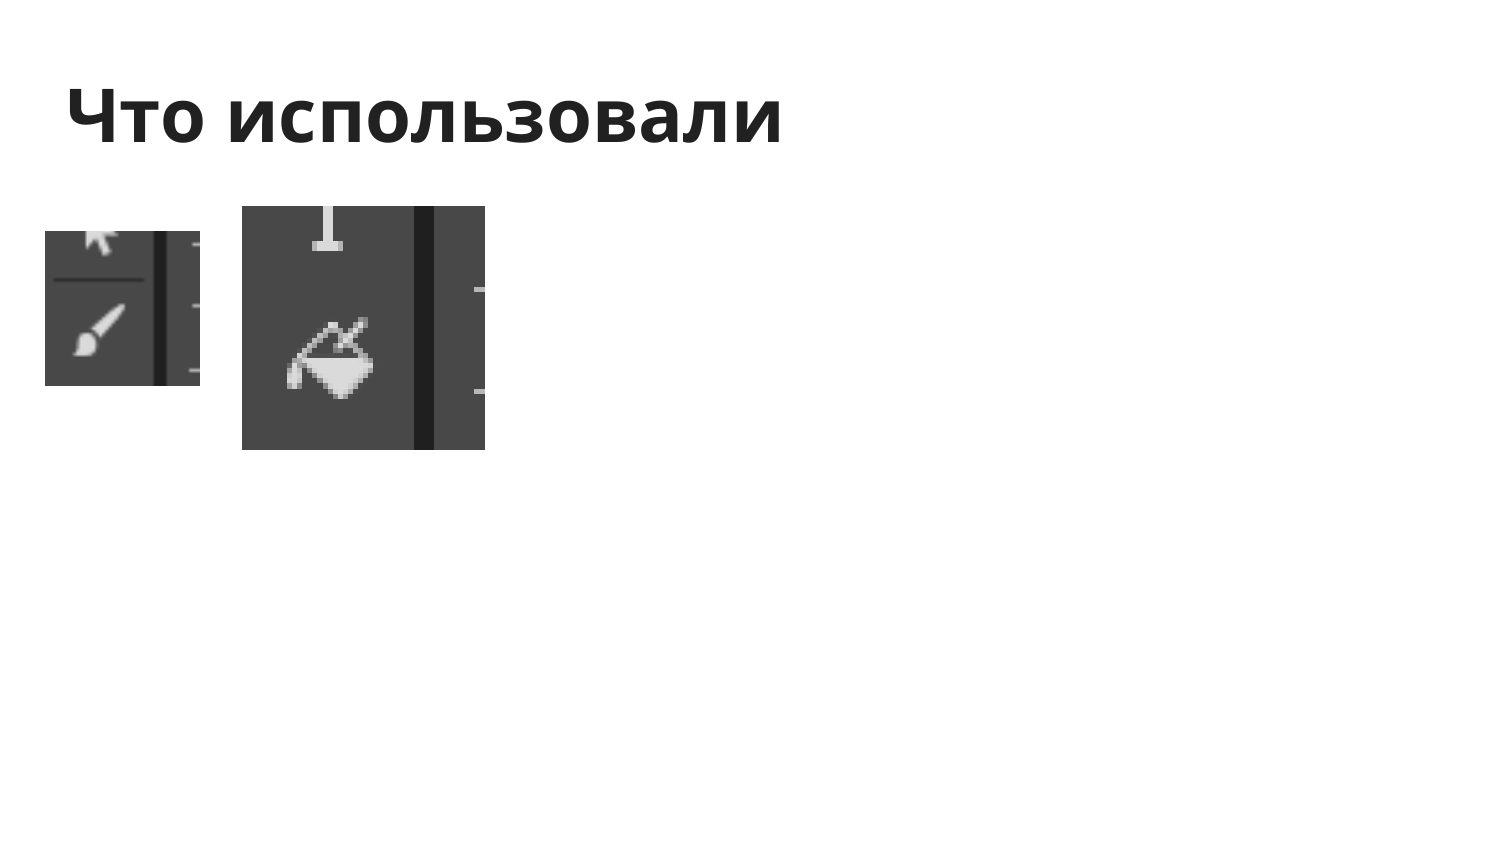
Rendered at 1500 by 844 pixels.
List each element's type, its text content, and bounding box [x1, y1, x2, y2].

picture [241, 206, 486, 450]
title Что использовали [51, 48, 1449, 180]
picture [45, 231, 201, 387]
